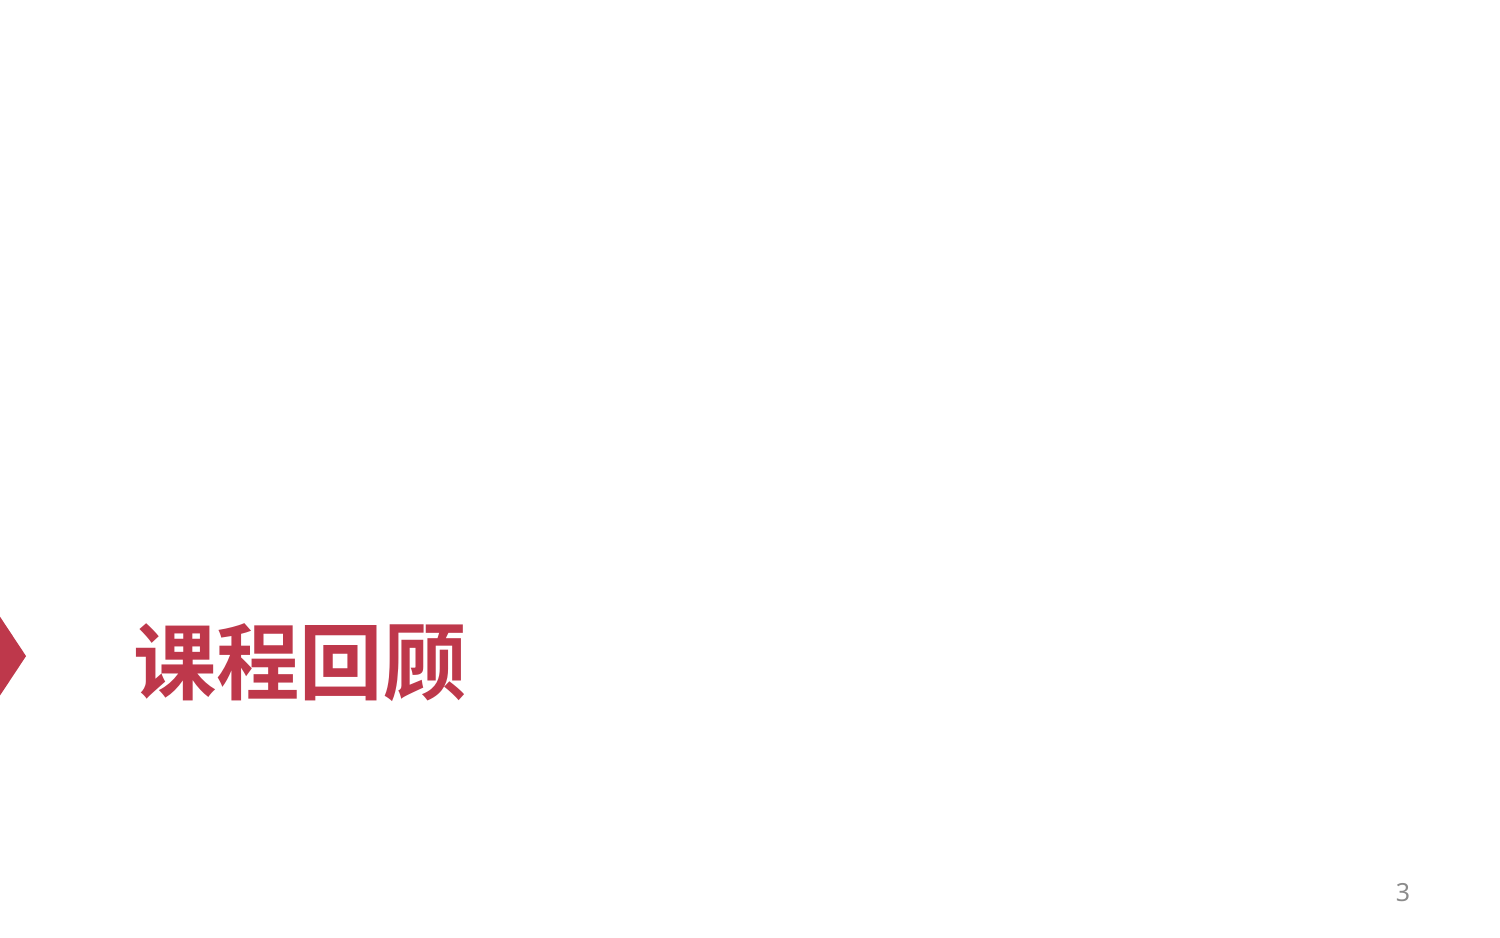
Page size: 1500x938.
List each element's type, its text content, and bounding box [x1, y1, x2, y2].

slide_number 3 [1074, 868, 1425, 919]
title 课程回顾 [118, 602, 1394, 789]
